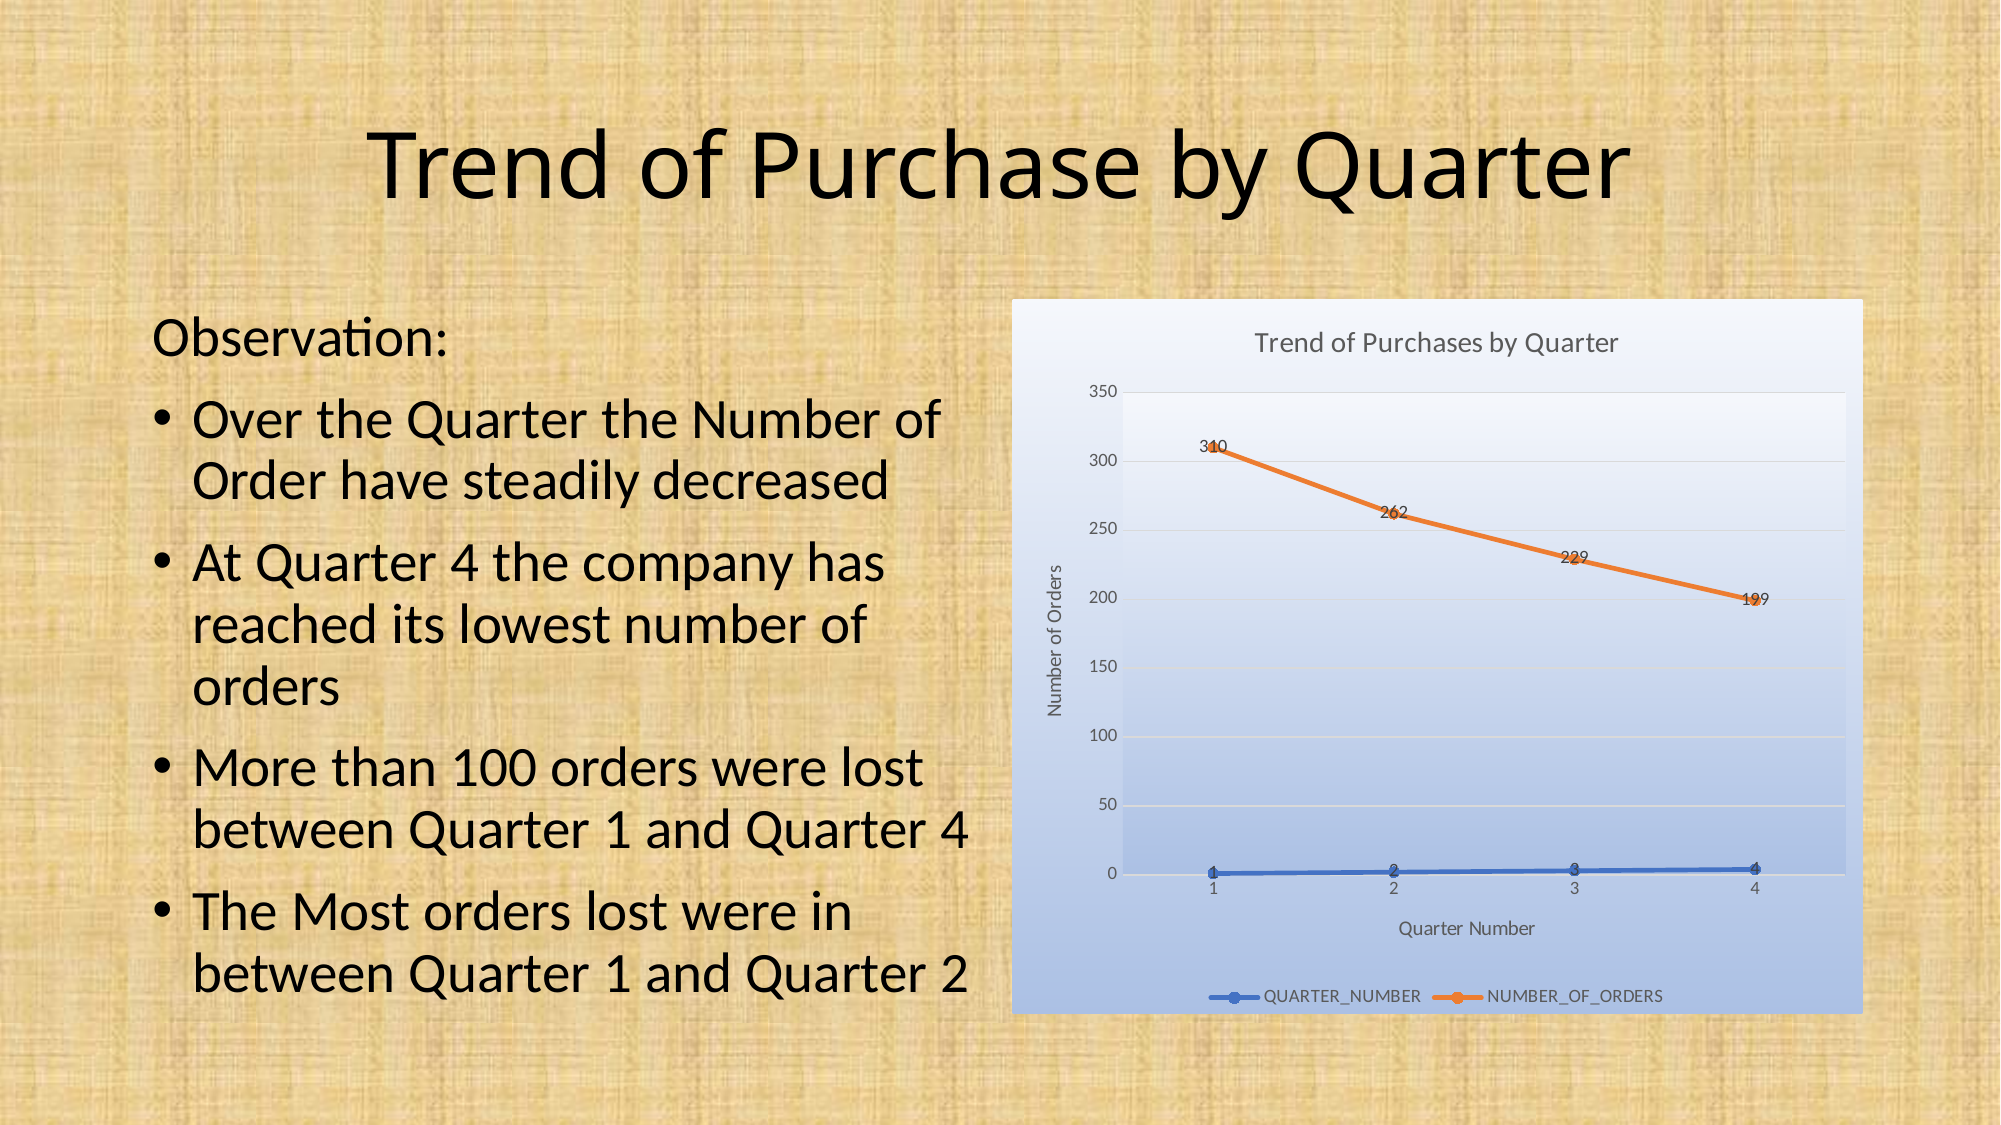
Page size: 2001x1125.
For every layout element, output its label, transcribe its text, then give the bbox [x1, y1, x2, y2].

picture [0, 0, 2001, 1125]
title Trend of Purchase by Quarter [137, 59, 1863, 278]
chart [1012, 299, 1863, 1014]
list Observation: Over the Quarter the Number of Order have steadily decreased At Quarter 4 the company has reached its lowest number of orders More than 100 orders were lost between Quarter 1 and Quarter 4 The Most orders lost were in between Quarter 1 and Quarter 2 [137, 299, 988, 1014]
